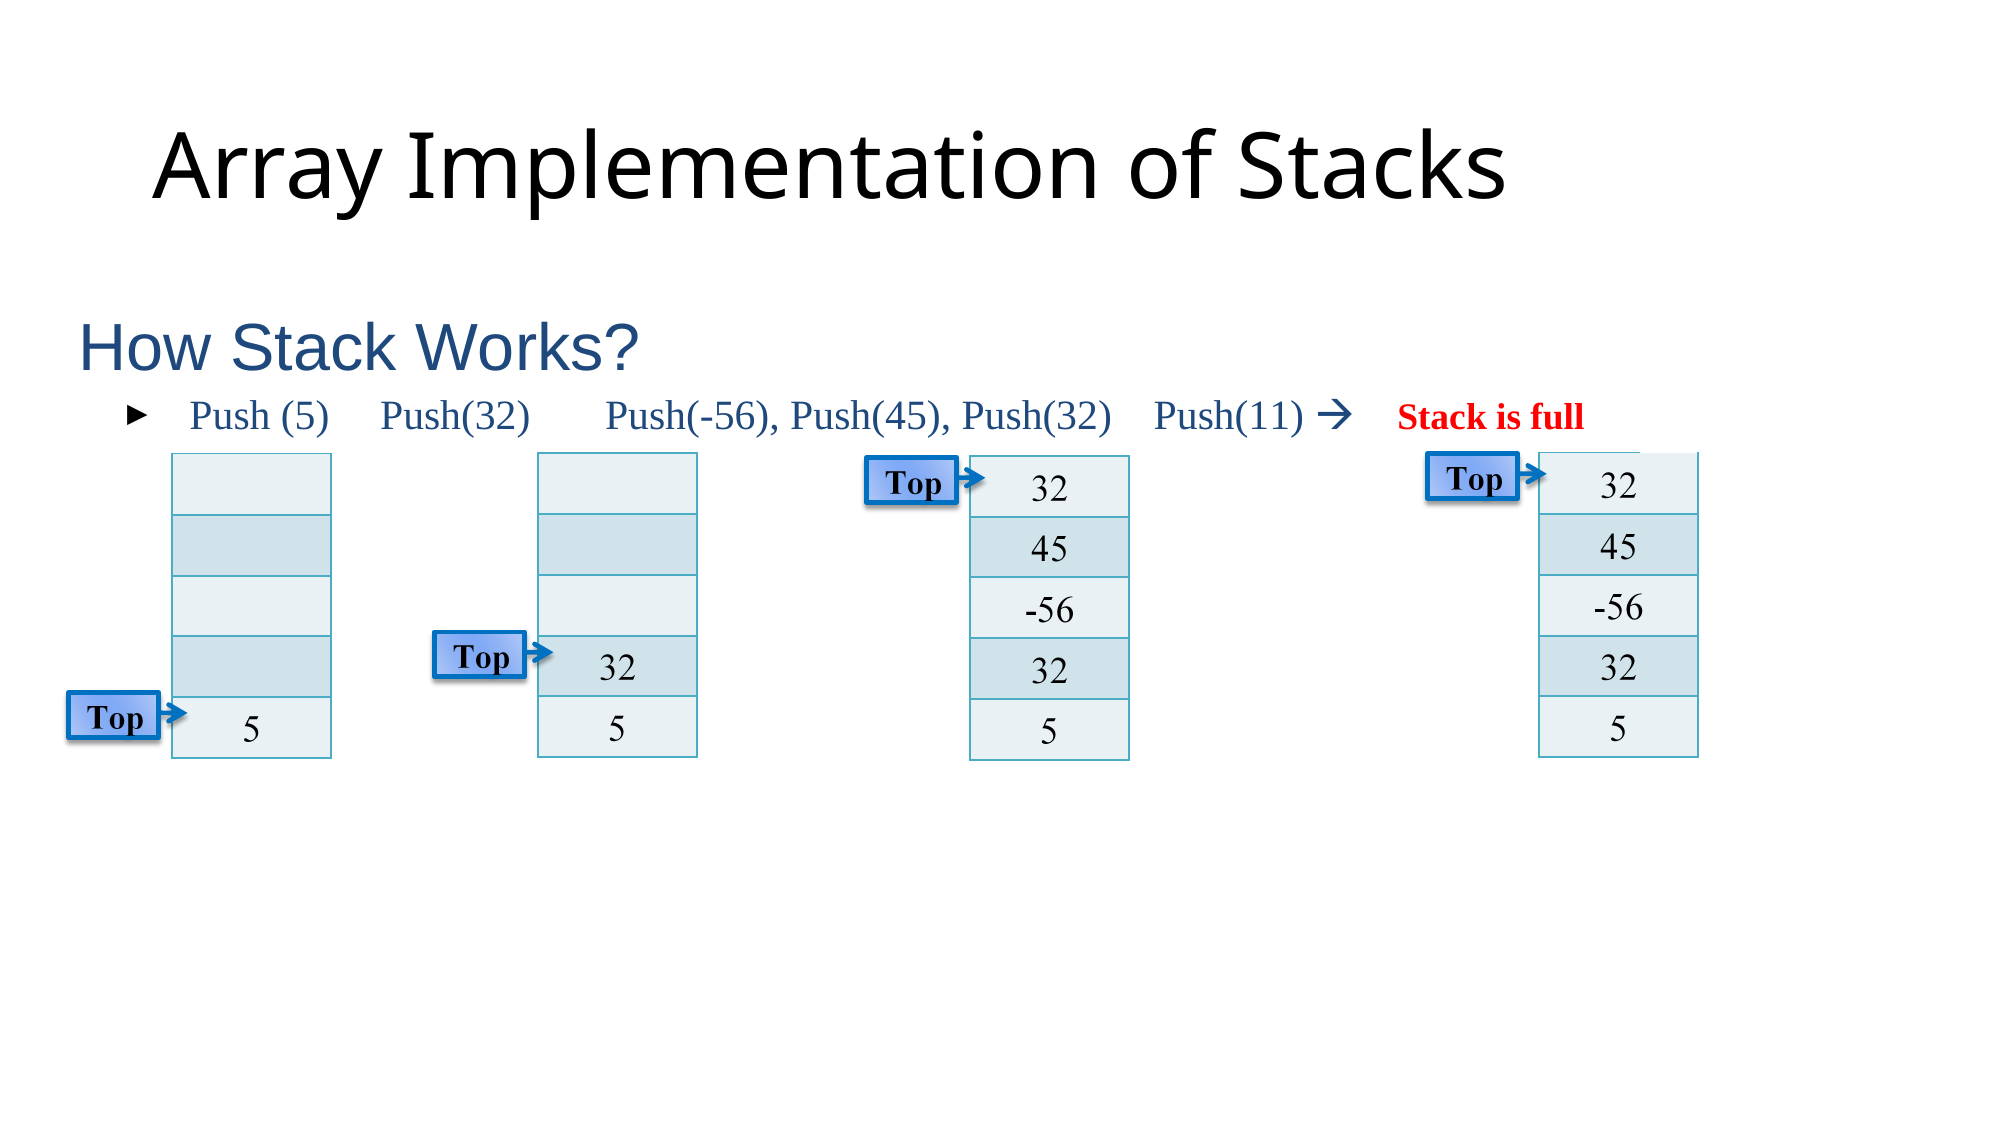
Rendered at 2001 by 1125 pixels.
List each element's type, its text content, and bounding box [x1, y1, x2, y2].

picture [59, 308, 1941, 817]
title Array Implementation of Stacks [137, 59, 1863, 278]
